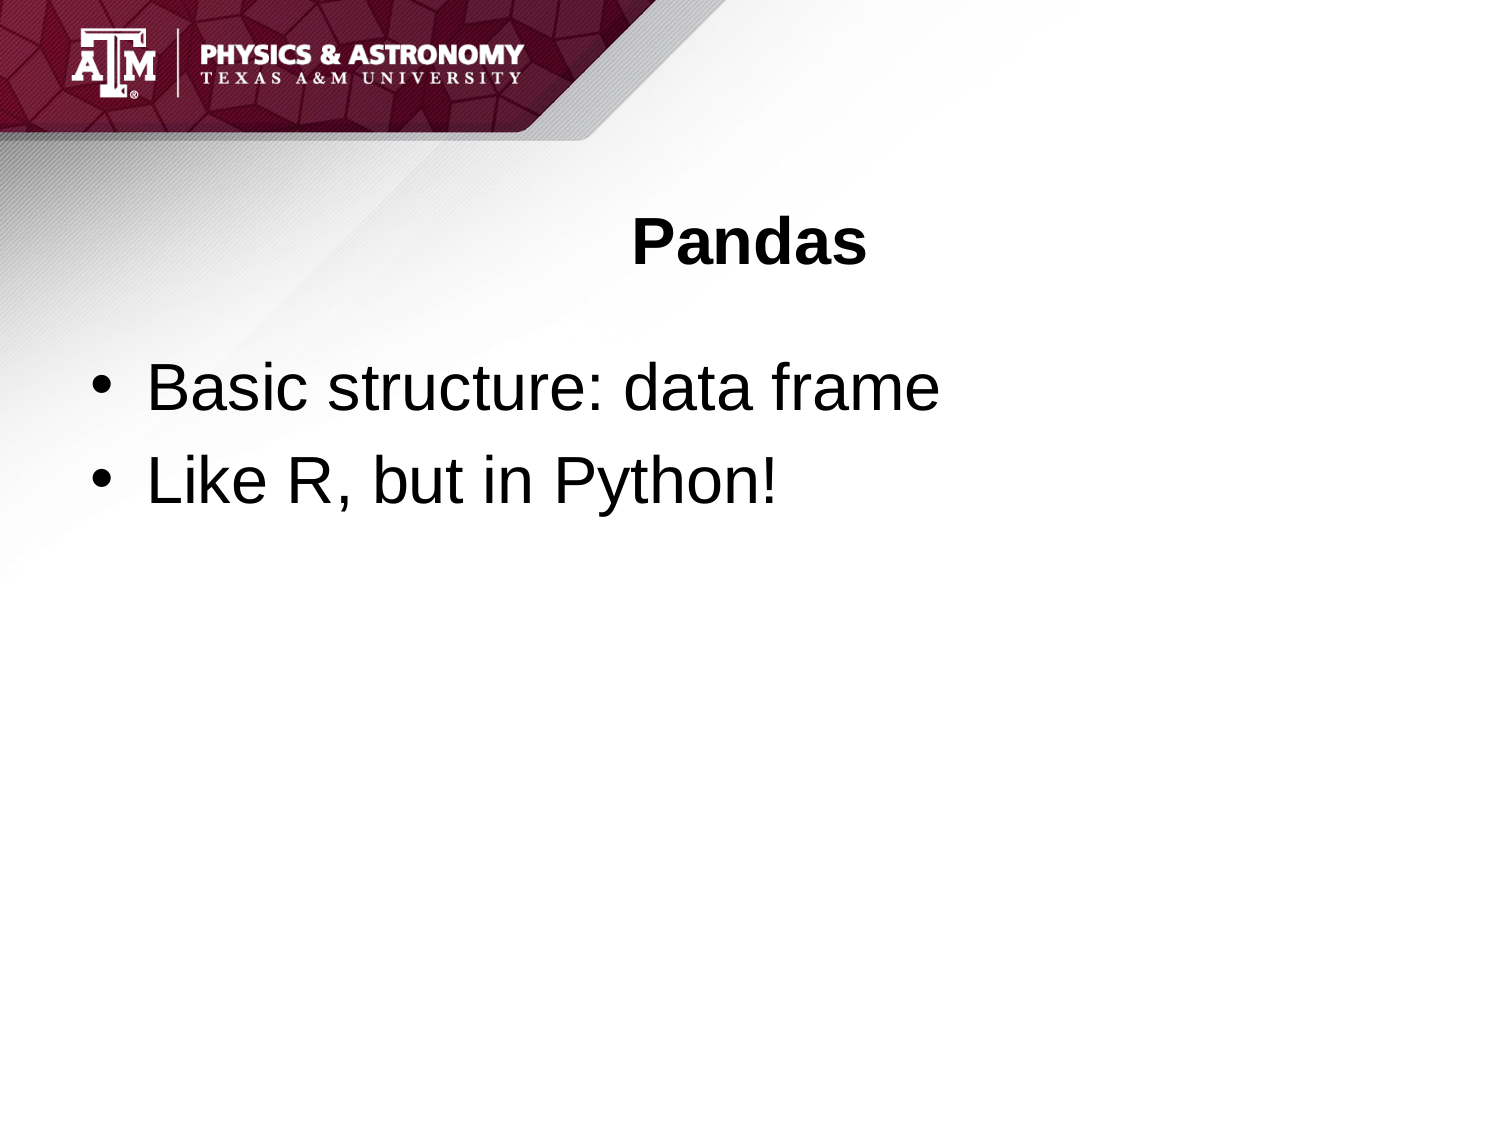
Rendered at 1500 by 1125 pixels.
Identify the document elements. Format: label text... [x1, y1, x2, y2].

picture [0, 0, 1500, 1125]
title Pandas [75, 172, 1425, 304]
list Basic structure: data frame Like R, but in Python! [75, 336, 1425, 1005]
